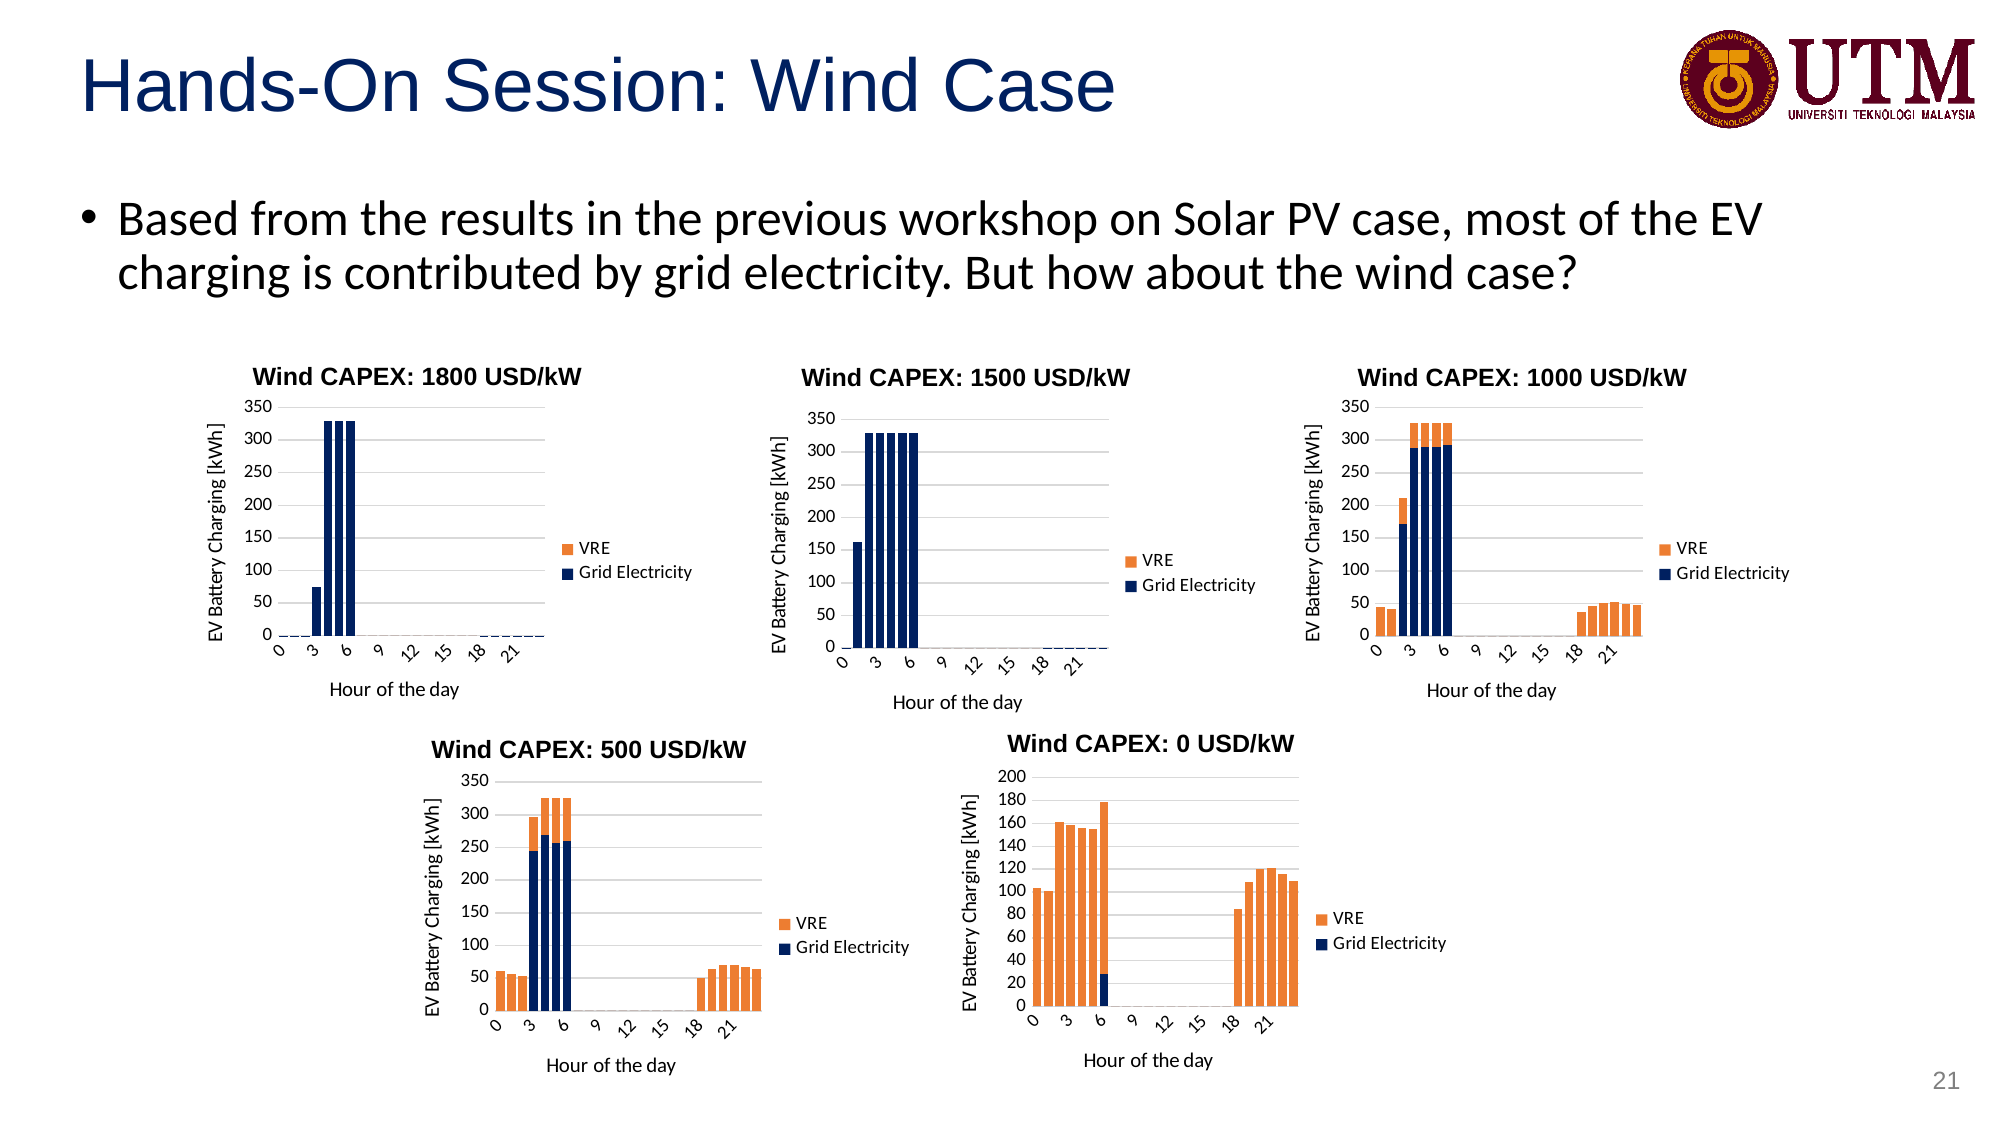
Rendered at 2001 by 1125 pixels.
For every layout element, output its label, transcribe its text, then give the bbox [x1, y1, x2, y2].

text_box Wind CAPEX: 0 USD/kW [1006, 734, 1374, 761]
text_box Wind CAPEX: 500 USD/kW [430, 721, 799, 765]
text_box Wind CAPEX: 1500 USD/kW [800, 348, 1168, 403]
list Based from the results in the previous workshop on Solar PV case, most of the EV charging is contributed by grid electricity. But how about the wind case? [64, 184, 1915, 1011]
chart [173, 391, 711, 733]
slide_number 21 [1892, 1050, 1976, 1110]
chart [390, 761, 1465, 1108]
title Hands-On Session: Wind Case [64, 28, 1790, 146]
text_box Wind CAPEX: 1000 USD/kW [1357, 348, 1725, 391]
picture [1680, 30, 1975, 129]
text_box Wind CAPEX: 1800 USD/kW [251, 347, 620, 391]
chart [736, 391, 1808, 746]
